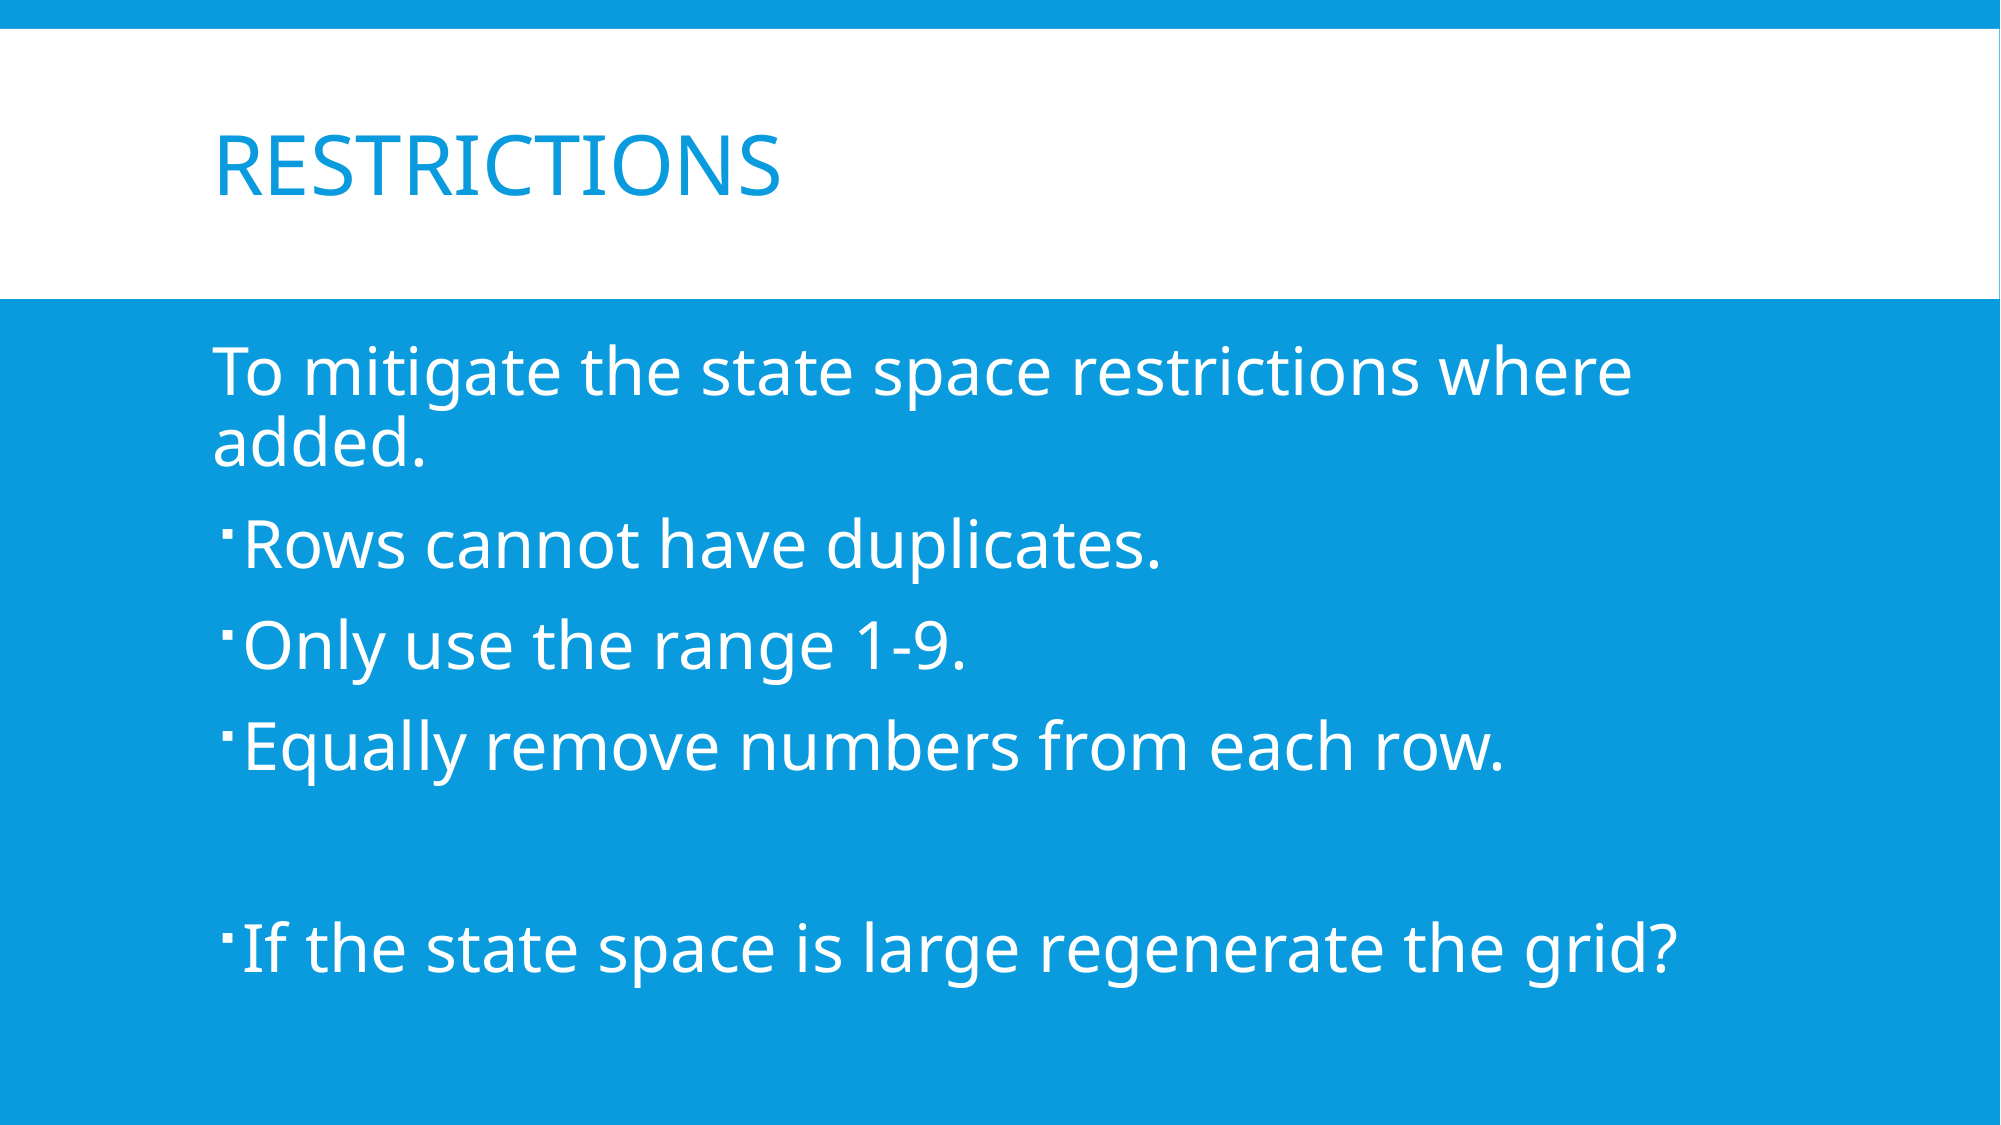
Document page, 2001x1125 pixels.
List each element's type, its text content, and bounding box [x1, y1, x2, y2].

list To mitigate the state space restrictions where added. Rows cannot have duplicates. Only use the range 1-9. Equally remove numbers from each row. If the state space is large regenerate the grid? [197, 329, 1803, 1020]
title Restrictions [197, 46, 1803, 295]
